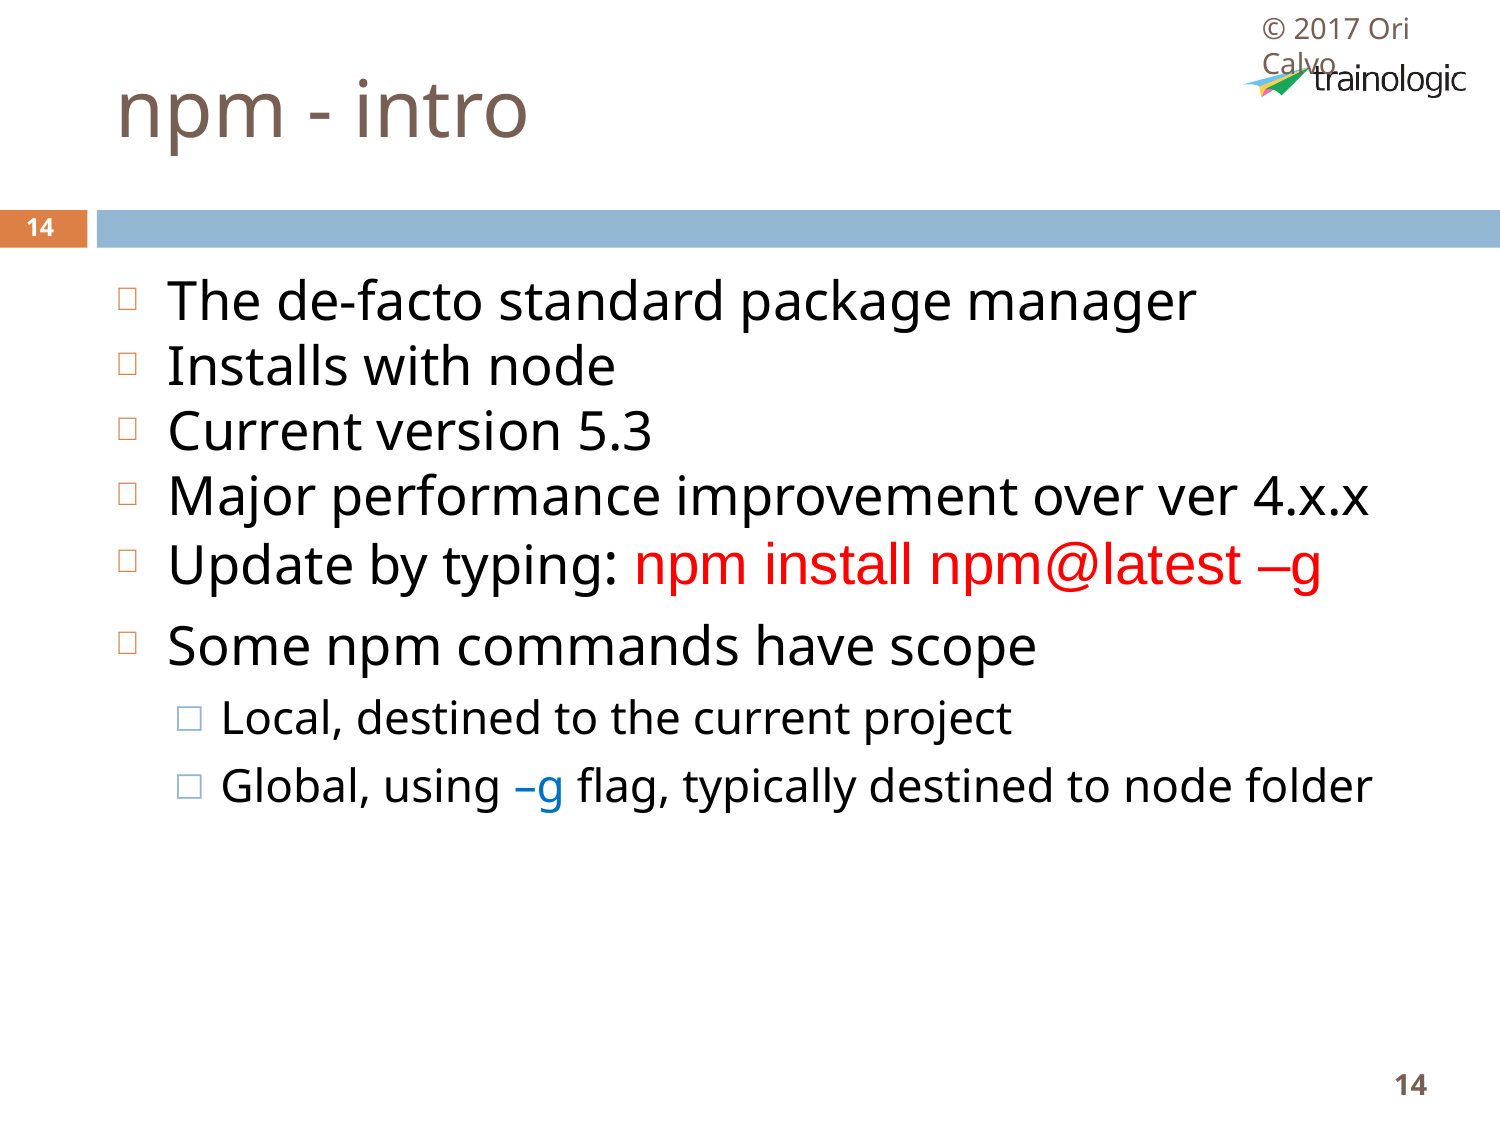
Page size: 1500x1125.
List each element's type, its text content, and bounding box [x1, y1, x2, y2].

text_box The de-facto standard package manager Installs with node Current version 5.3 Major performance improvement over ver 4.x.x Update by typing: npm install npm@latest –g Some npm commands have scope Local, destined to the current project Global, using –g flag, typically destined to node folder [113, 250, 1443, 920]
text_box 14 [23, 209, 57, 251]
slide_number 14 [1389, 1061, 1430, 1098]
picture [1313, 66, 1353, 91]
picture [1363, 64, 1442, 98]
text_box © 2017 Ori Calvo [1259, 8, 1481, 48]
picture [1445, 64, 1466, 91]
title npm - intro [113, 56, 970, 171]
